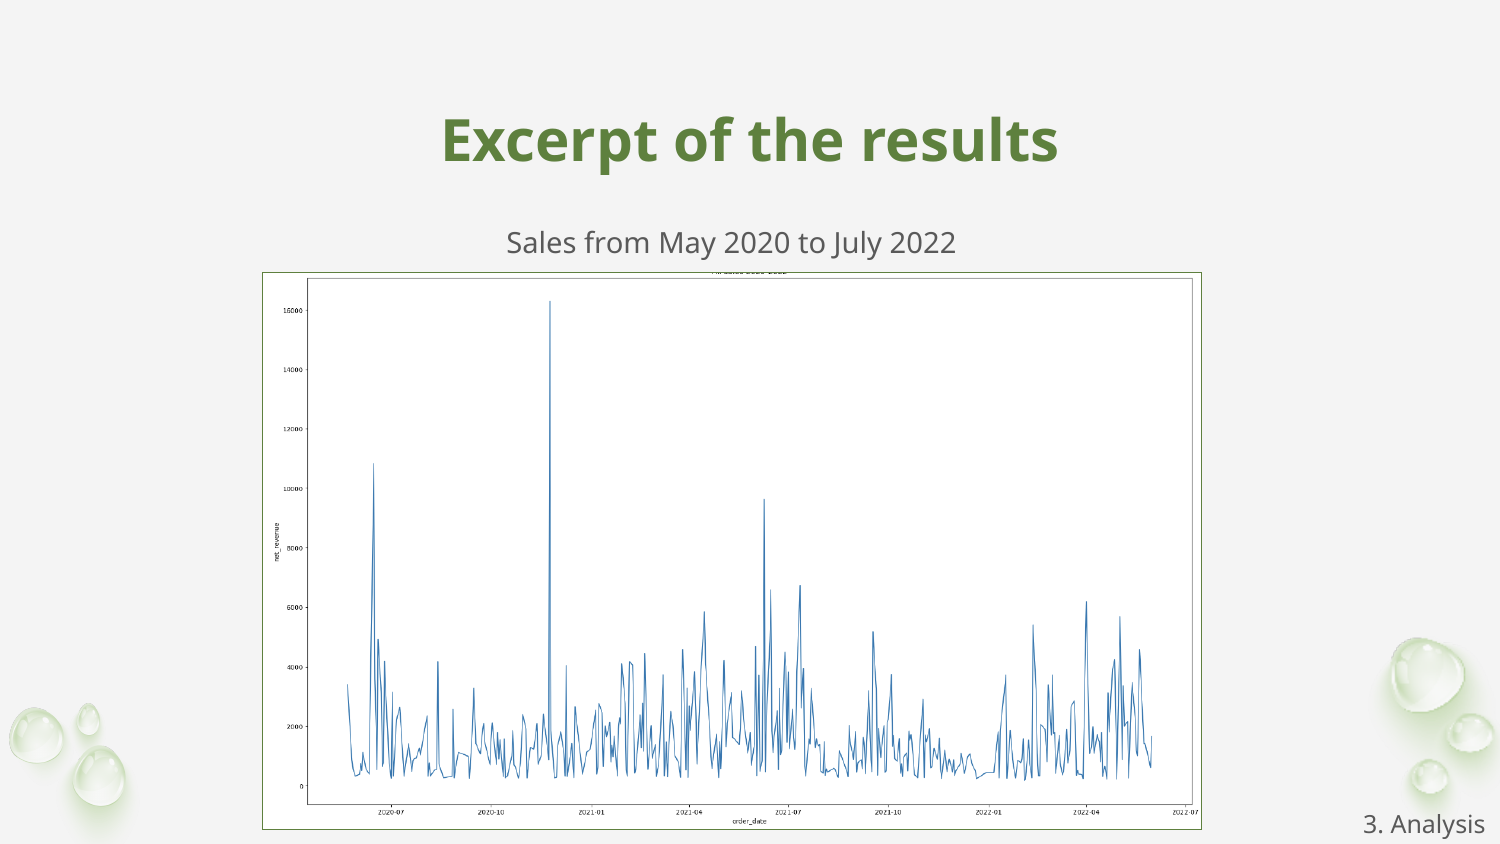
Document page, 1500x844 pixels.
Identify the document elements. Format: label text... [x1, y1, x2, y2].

title Excerpt of the results [118, 88, 1382, 183]
text_box Sales from May 2020 to July 2022 [262, 217, 1202, 267]
picture [261, 271, 1202, 830]
text_box 3. Analysis [1348, 801, 1500, 844]
